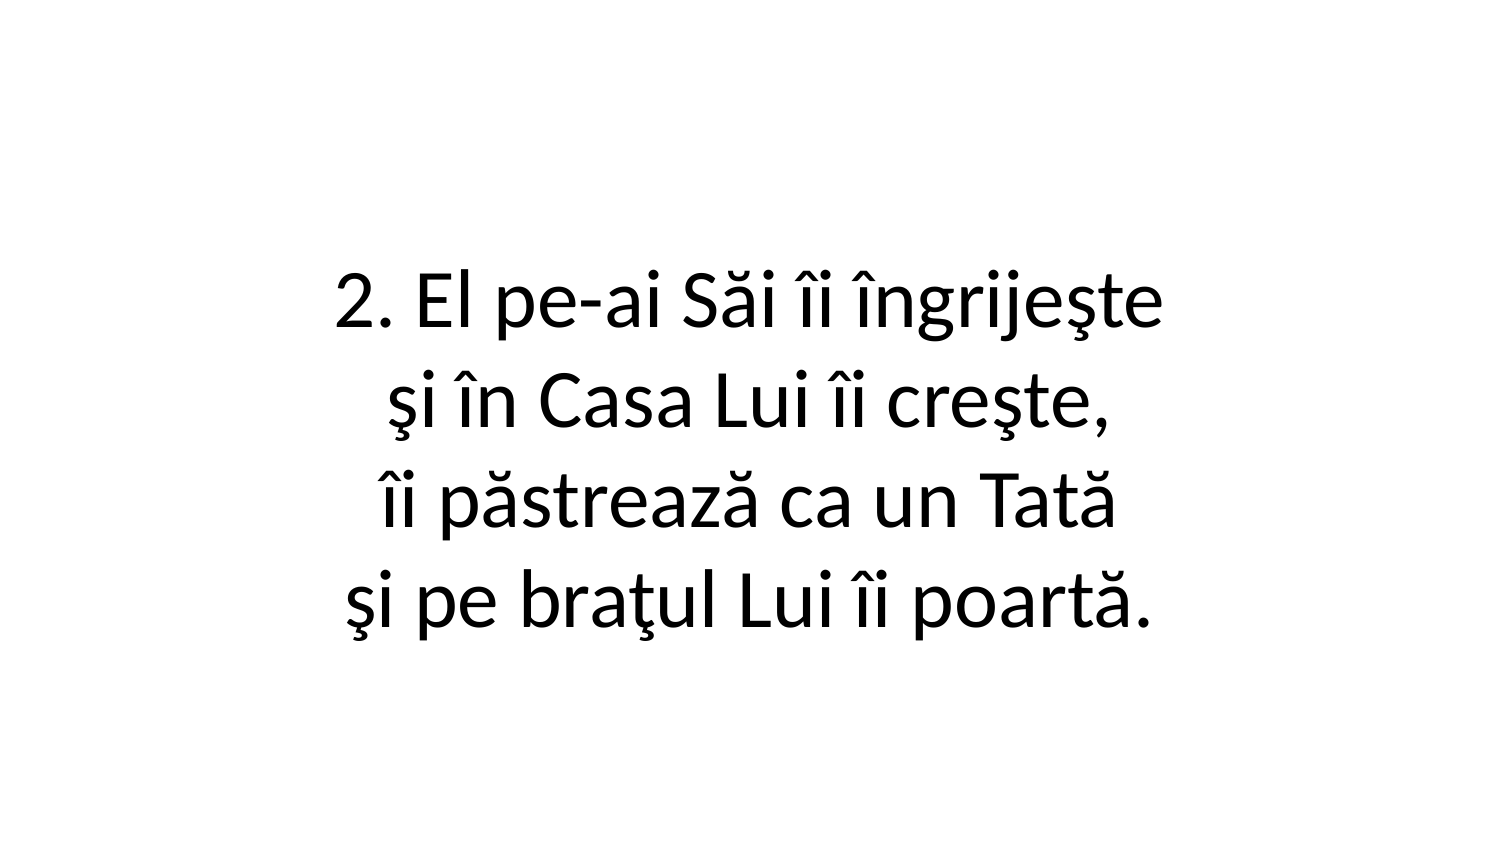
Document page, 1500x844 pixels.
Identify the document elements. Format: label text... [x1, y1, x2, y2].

text_box 2. El pe-ai Săi îi îngrijeşte şi în Casa Lui îi creşte, îi păstrează ca un Tată şi pe braţul Lui îi poartă. [318, 192, 1182, 652]
